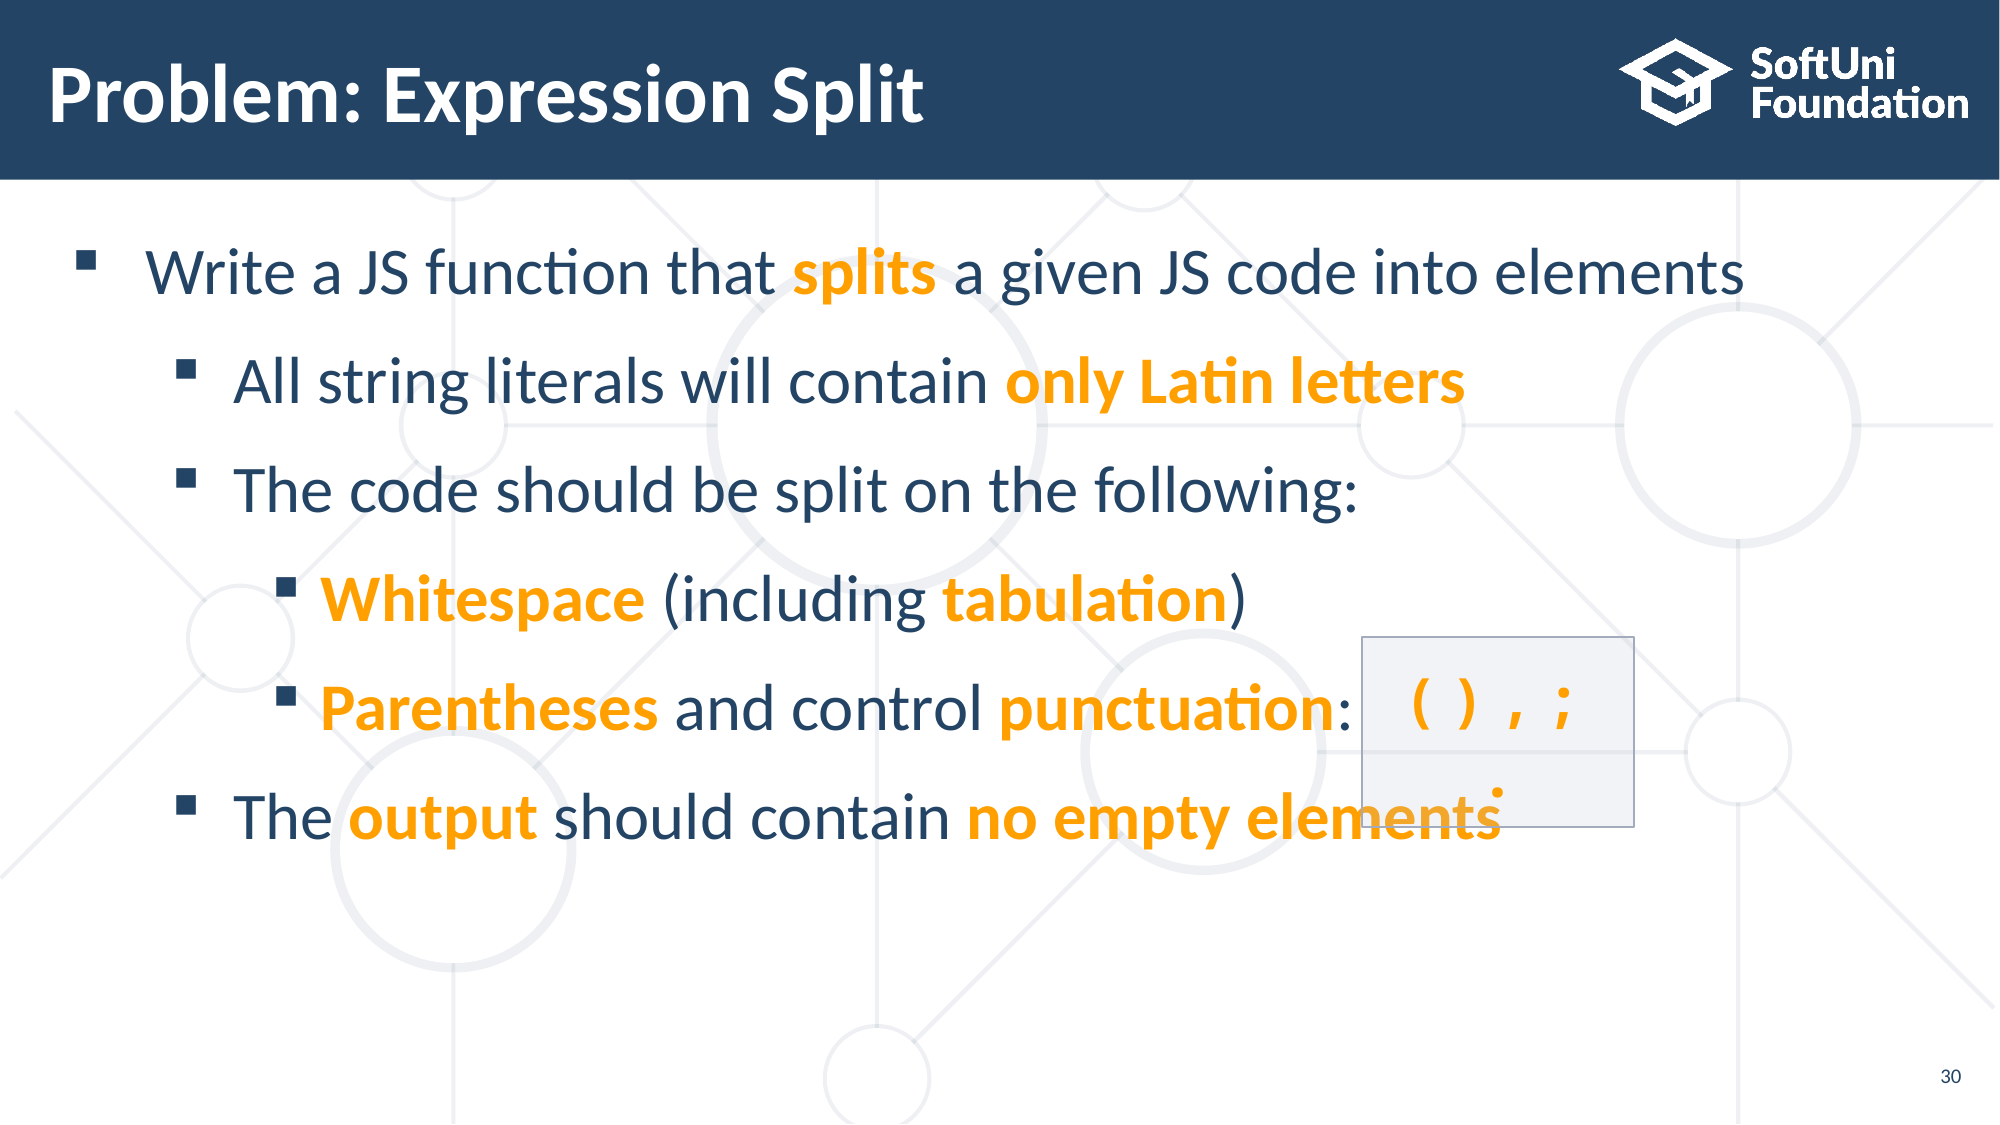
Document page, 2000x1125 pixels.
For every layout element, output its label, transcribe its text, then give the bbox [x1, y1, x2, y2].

slide_number 30 [1896, 1049, 1968, 1101]
title Problem: Expression Split [31, 16, 1591, 162]
picture [1618, 38, 1968, 126]
text_box (),;. [1362, 637, 1635, 827]
list Write a JS function that splits a given JS code into elements All string literals will contain only Latin letters The code should be split on the following: Whitespace (including tabulation) Parentheses and control punctuation: The output should contain no empty elements [53, 218, 1875, 1013]
